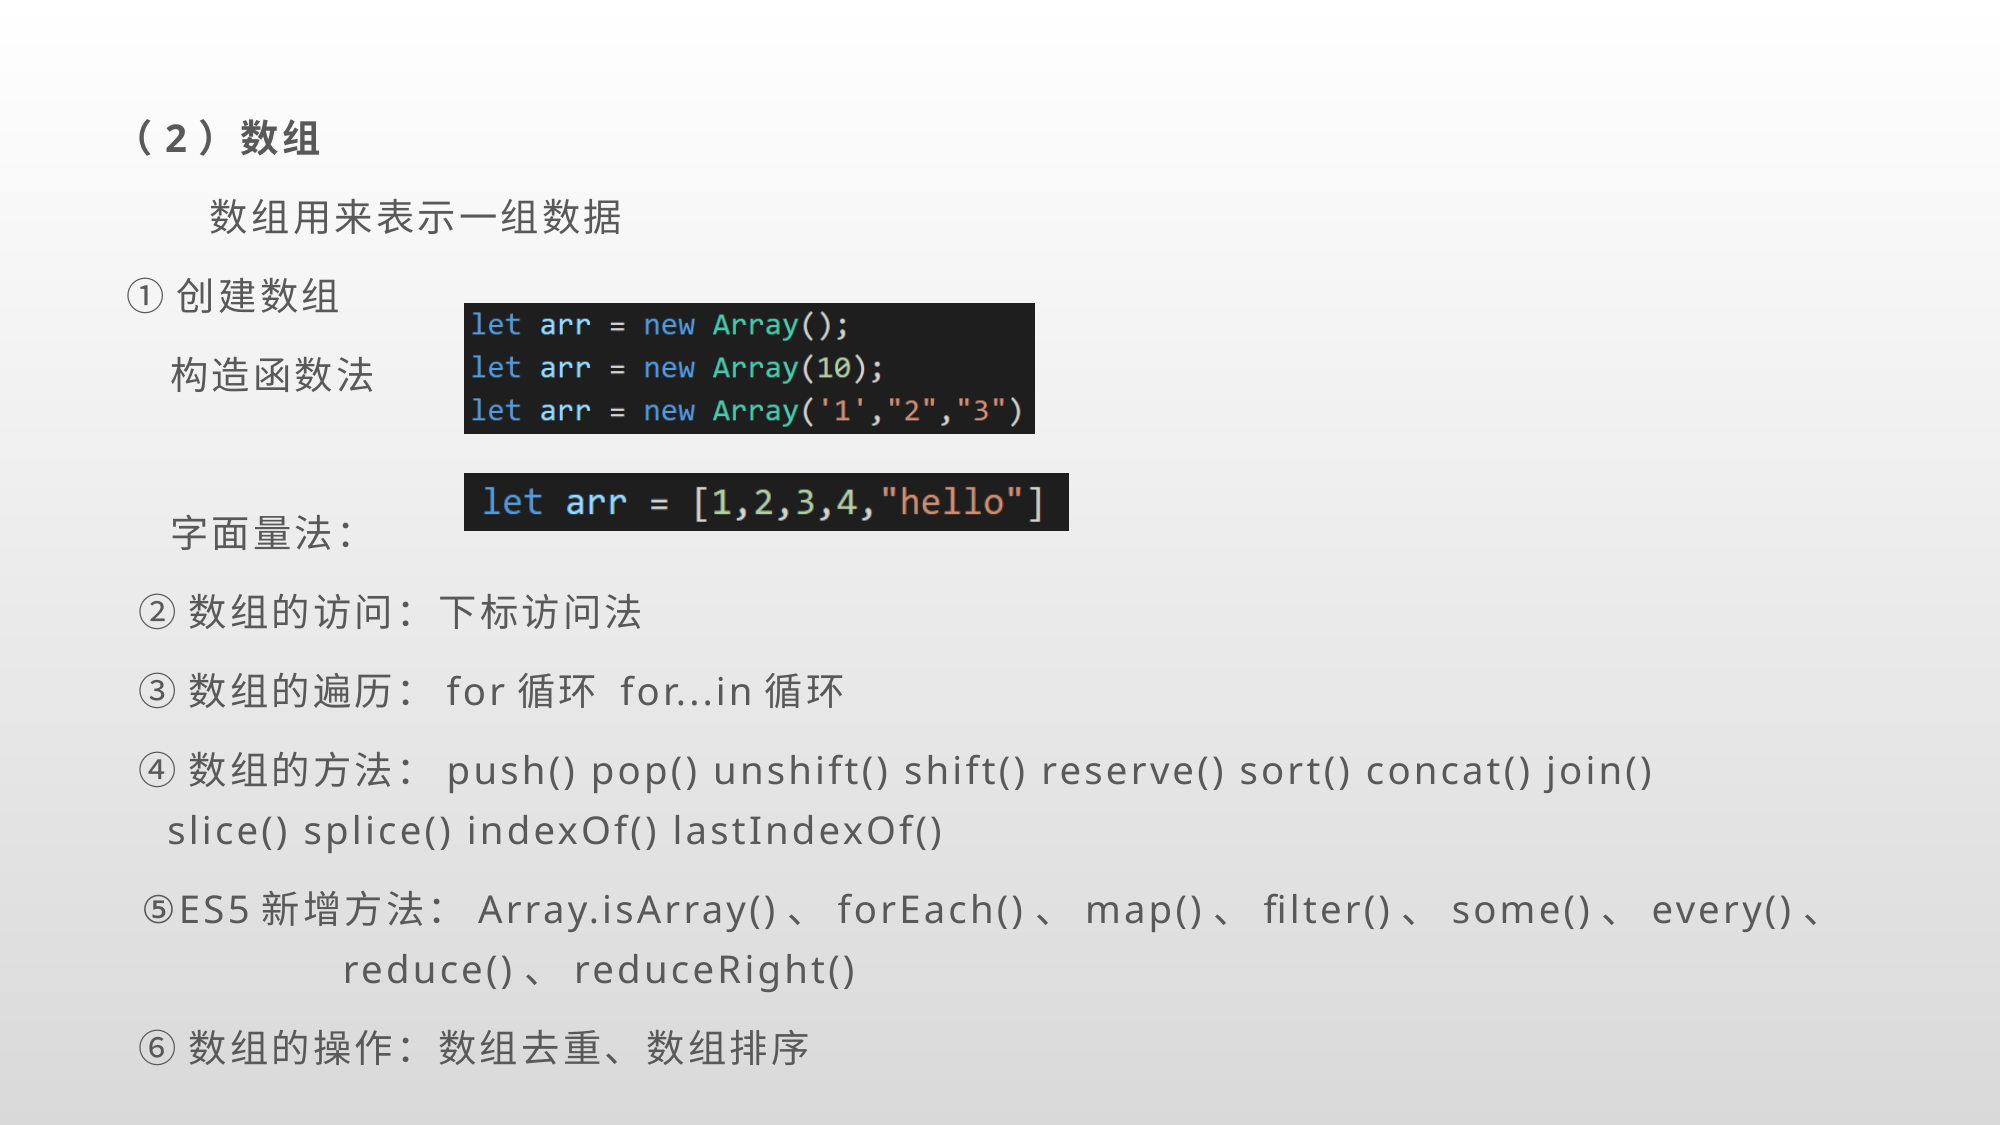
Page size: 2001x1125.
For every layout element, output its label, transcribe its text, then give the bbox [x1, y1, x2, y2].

picture [463, 303, 1035, 434]
list （2）数组 数组用来表示一组数据 ①创建数组 构造函数法 字面量法： ②数组的访问：下标访问法 ③数组的遍历：for循环 for...in循环 ④数组的方法：push() pop() unshift() shift() reserve() sort() concat() join() slice() splice() indexOf() lastIndexOf() ⑤ES5新增方法：Array.isArray()、forEach()、map()、filter()、some()、every()、 reduce()、reduceRight() ⑥数组的操作：数组去重、数组排序 [100, 92, 1900, 1079]
picture [463, 473, 1069, 531]
